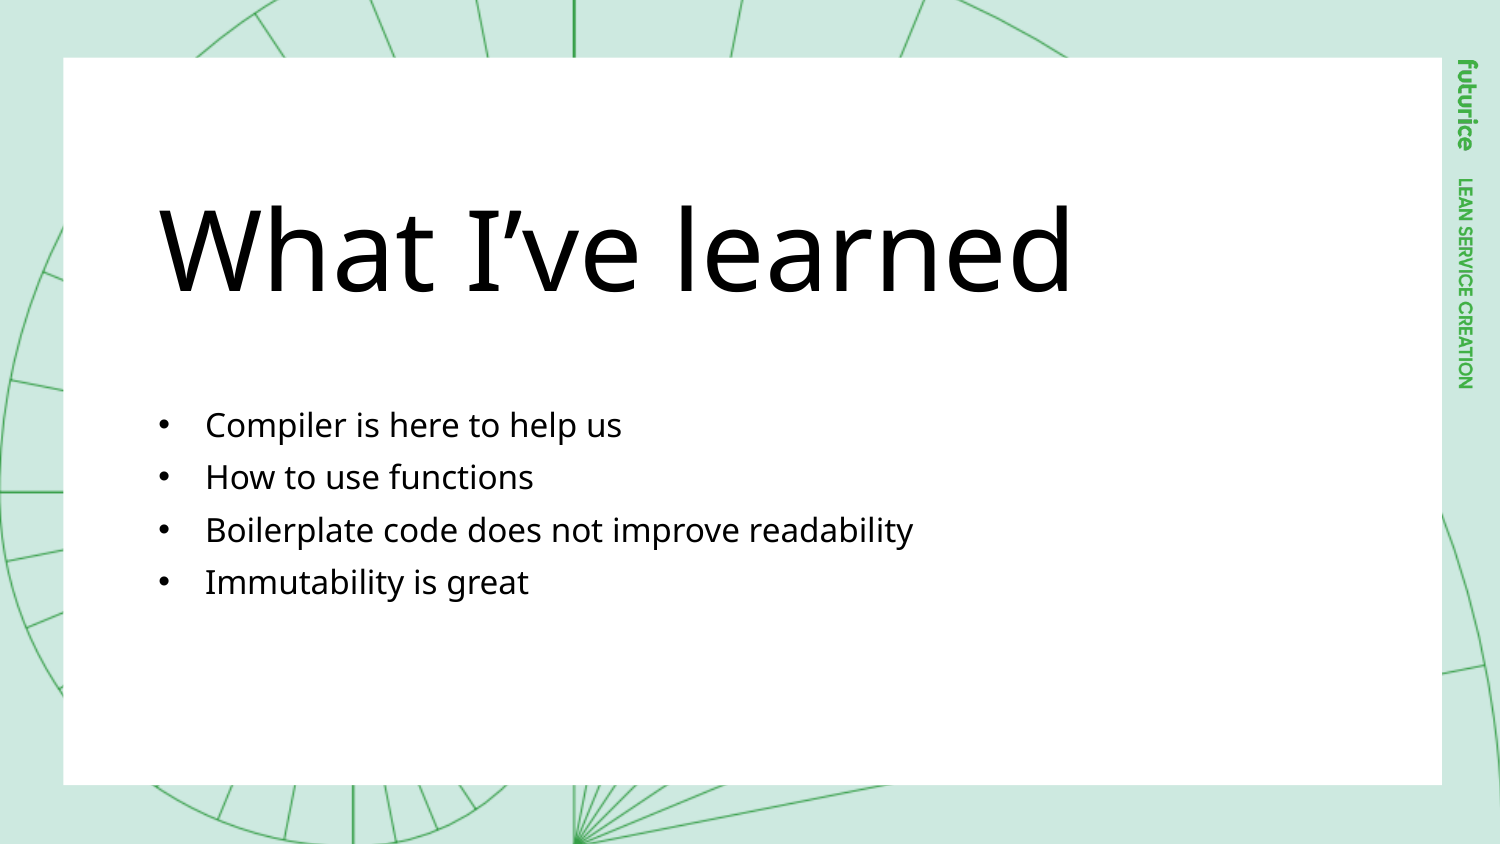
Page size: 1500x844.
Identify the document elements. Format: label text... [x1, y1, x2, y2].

title What I’ve learned [143, 198, 1277, 320]
list Compiler is here to help us How to use functions Boilerplate code does not improve readability Immutability is great [143, 396, 1377, 720]
